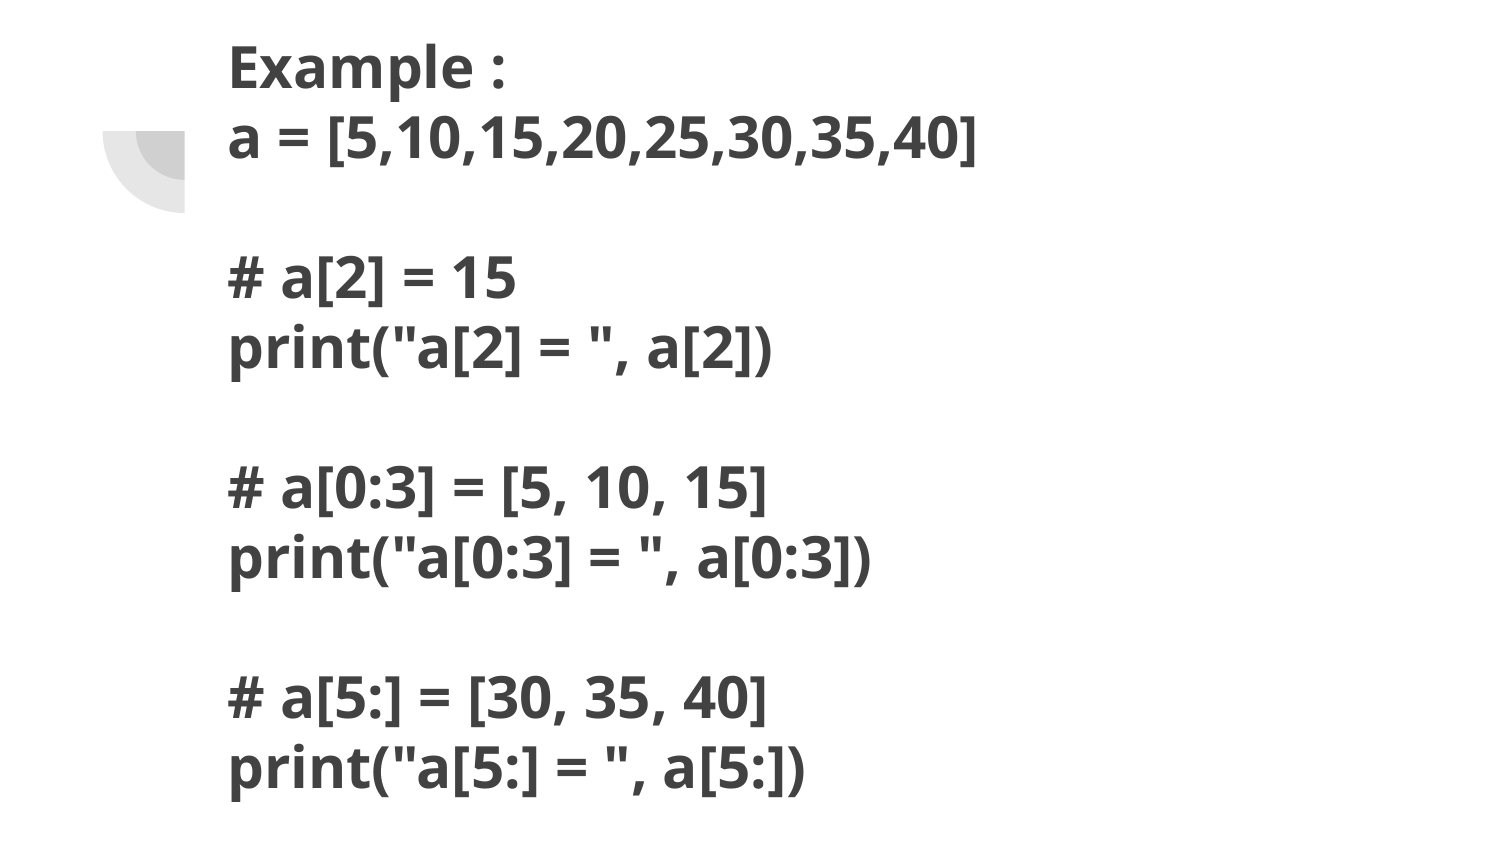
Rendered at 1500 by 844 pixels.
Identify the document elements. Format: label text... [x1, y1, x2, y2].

title Example : a = [5,10,15,20,25,30,35,40] # a[2] = 15 print("a[2] = ", a[2]) # a[0:3] = [5, 10, 15] print("a[0:3] = ", a[0:3]) # a[5:] = [30, 35, 40] print("a[5:] = ", a[5:]) [212, 14, 1366, 179]
